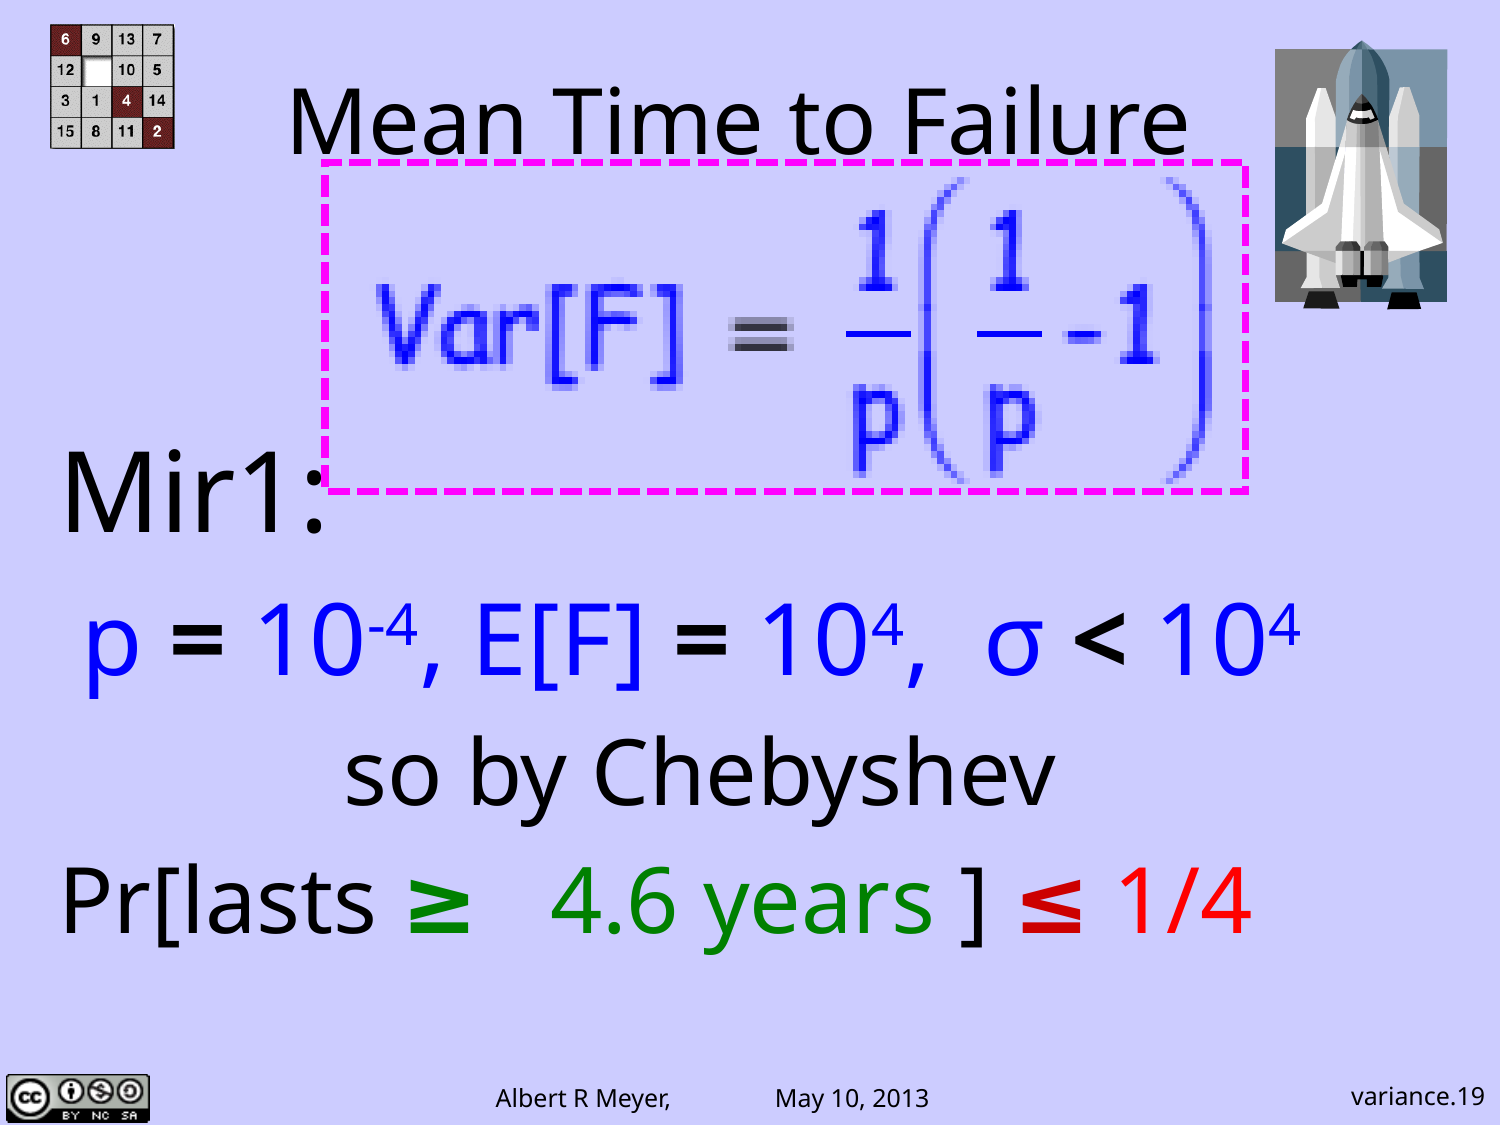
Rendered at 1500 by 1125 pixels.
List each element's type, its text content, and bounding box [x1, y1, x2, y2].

text_box [324, 162, 1246, 492]
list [363, 164, 1225, 493]
picture [6, 1074, 150, 1123]
title Mean Time to Failure [270, 41, 1226, 194]
picture [50, 24, 175, 149]
list Mir1: p = 10-4, E[F] = 104, σ < 104 so by Chebyshev Pr[lasts ≥ 4.6 years ] ≤ 1/4 [42, 412, 1469, 1040]
picture [1274, 37, 1451, 313]
